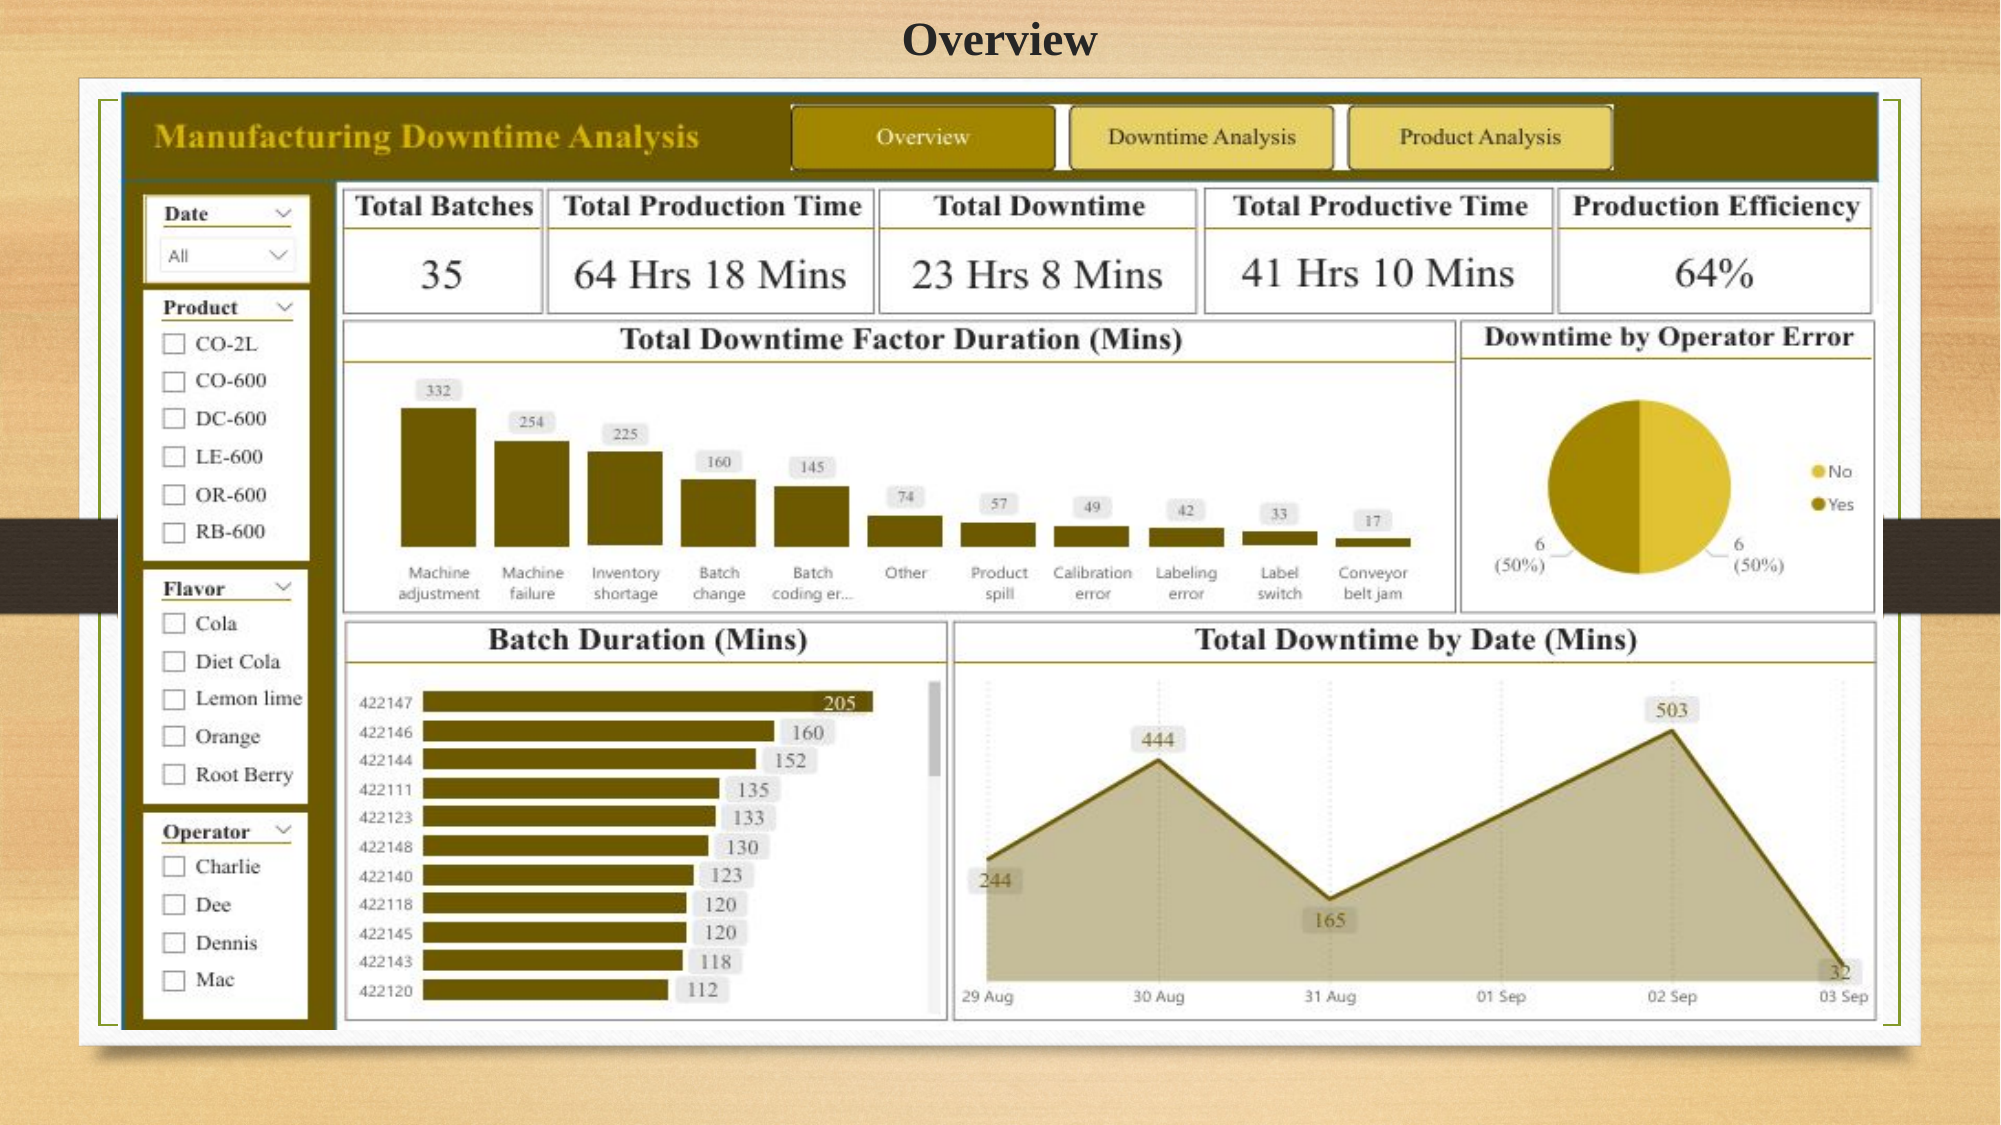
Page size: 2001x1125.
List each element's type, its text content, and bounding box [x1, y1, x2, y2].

picture [0, 0, 2001, 1125]
title Overview [137, 0, 1863, 73]
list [117, 82, 1884, 1030]
